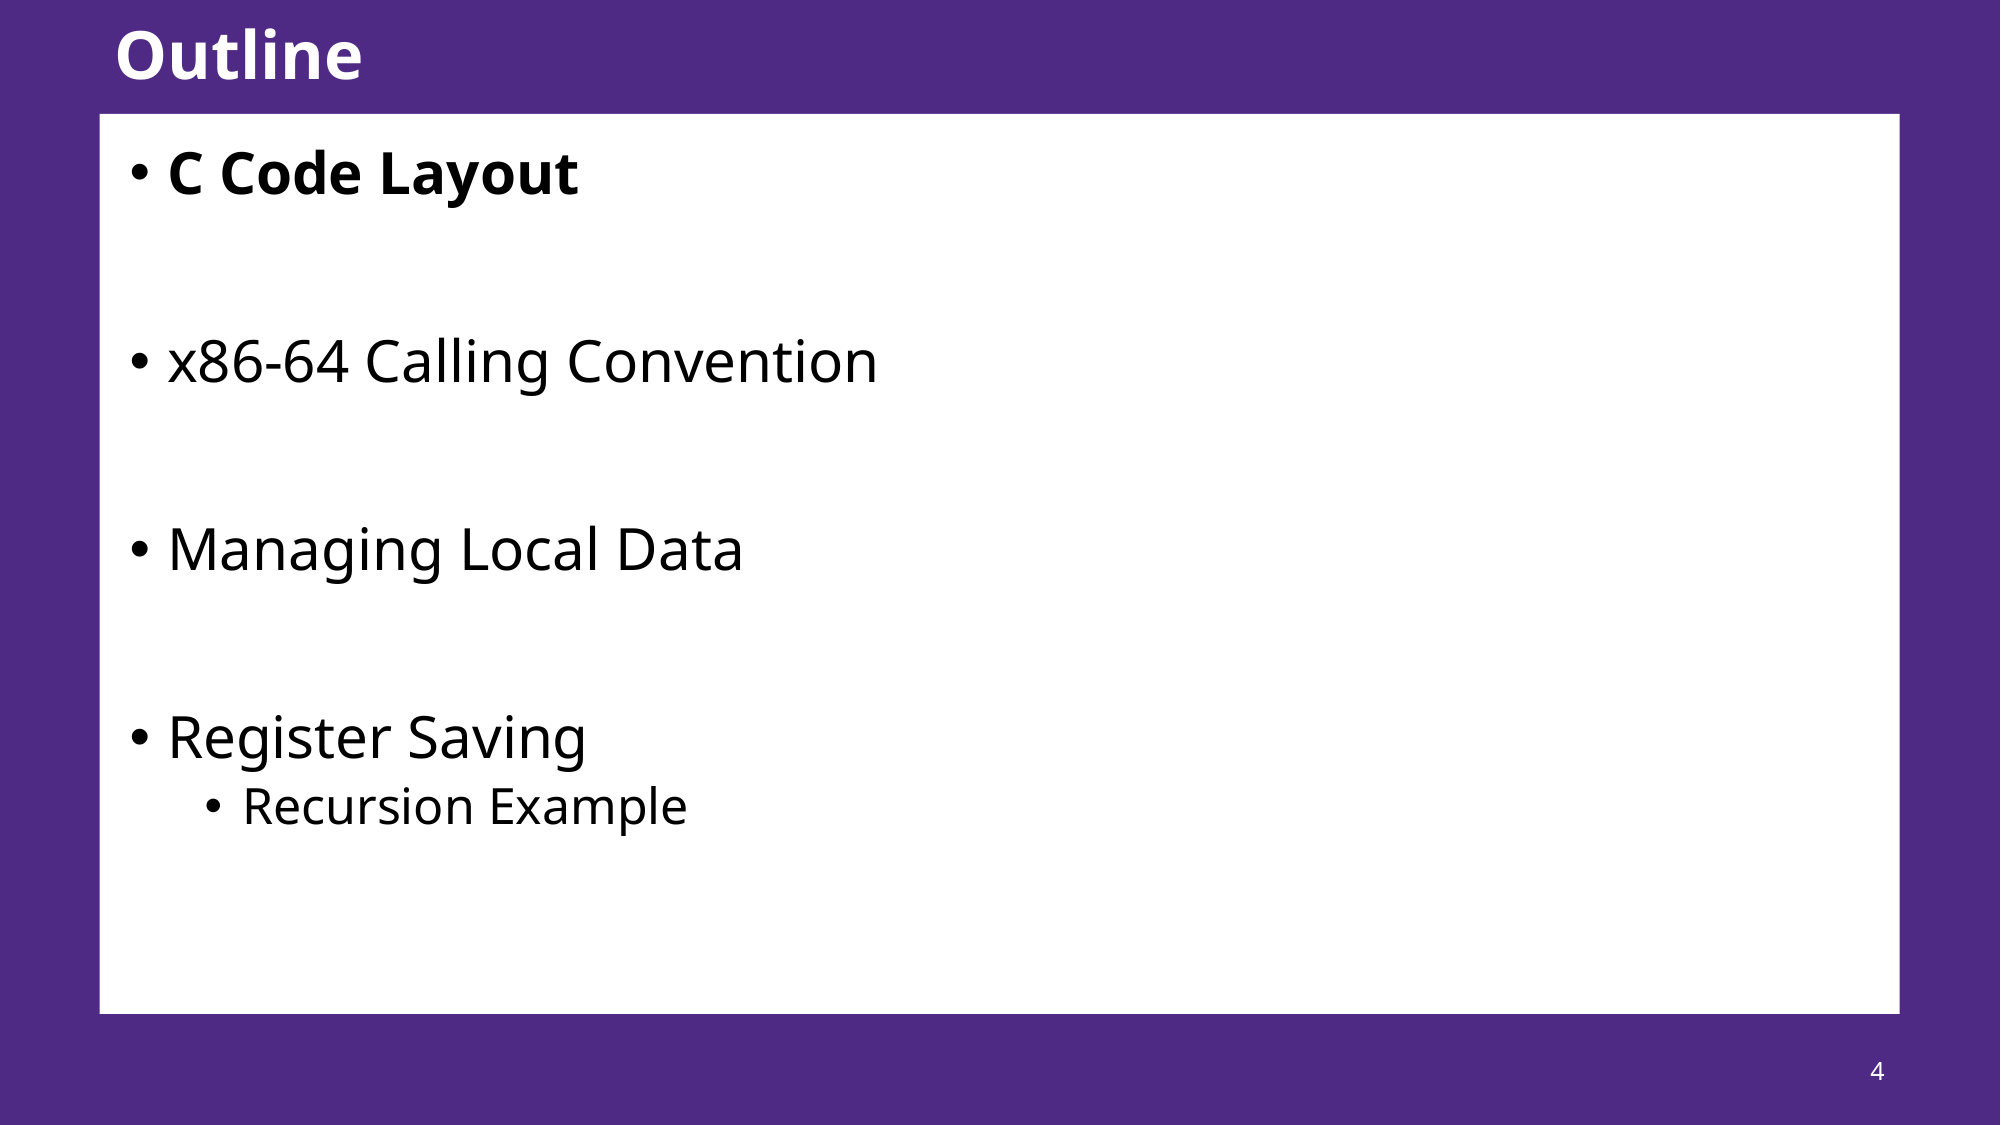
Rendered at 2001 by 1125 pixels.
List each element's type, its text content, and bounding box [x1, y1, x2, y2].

title Outline [99, 1, 1900, 114]
list C Code Layout x86-64 Calling Convention Managing Local Data Register Saving Recursion Example [99, 114, 1900, 1014]
slide_number 4 [1749, 1042, 1900, 1103]
